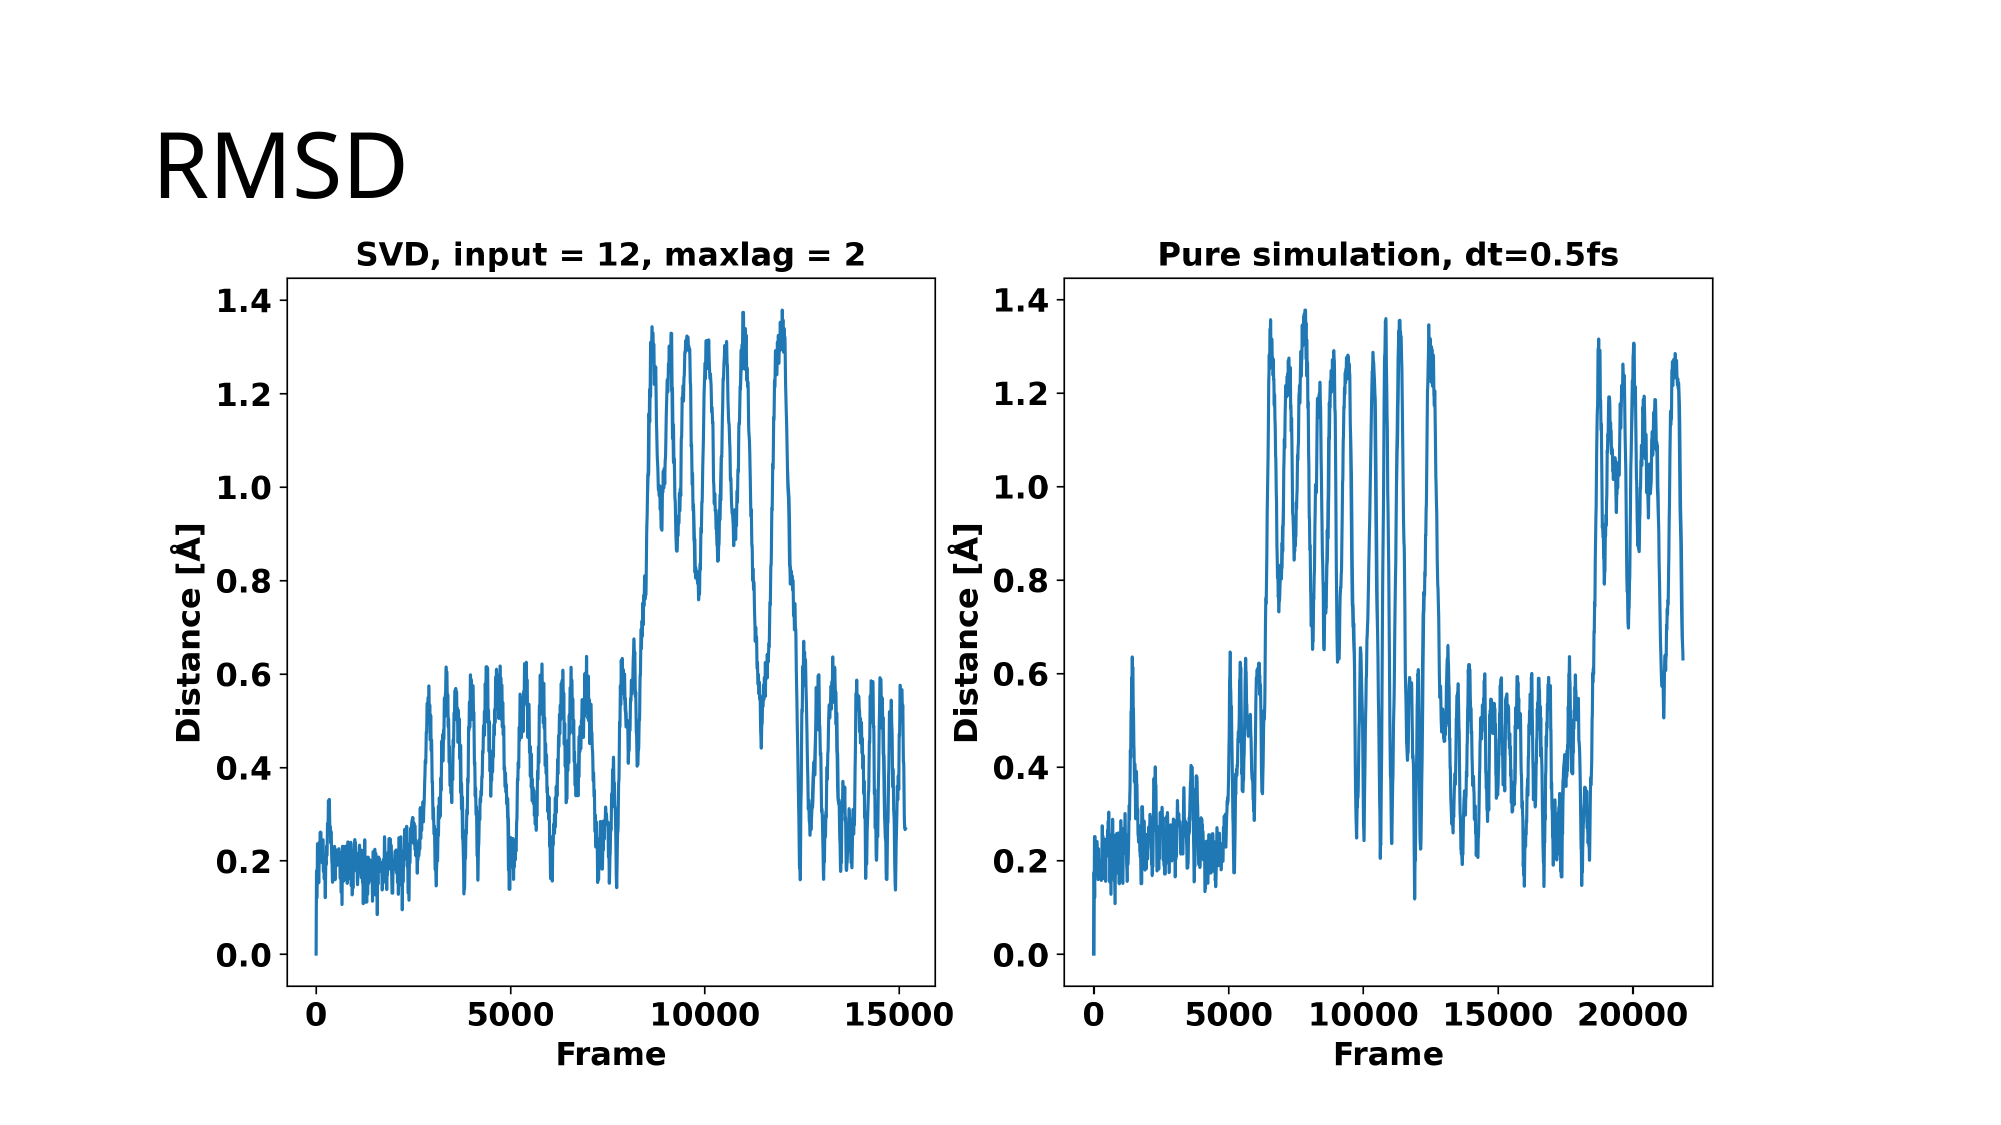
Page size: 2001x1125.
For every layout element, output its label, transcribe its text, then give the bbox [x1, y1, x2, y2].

picture [157, 226, 1727, 1086]
title RMSD [137, 59, 1863, 278]
